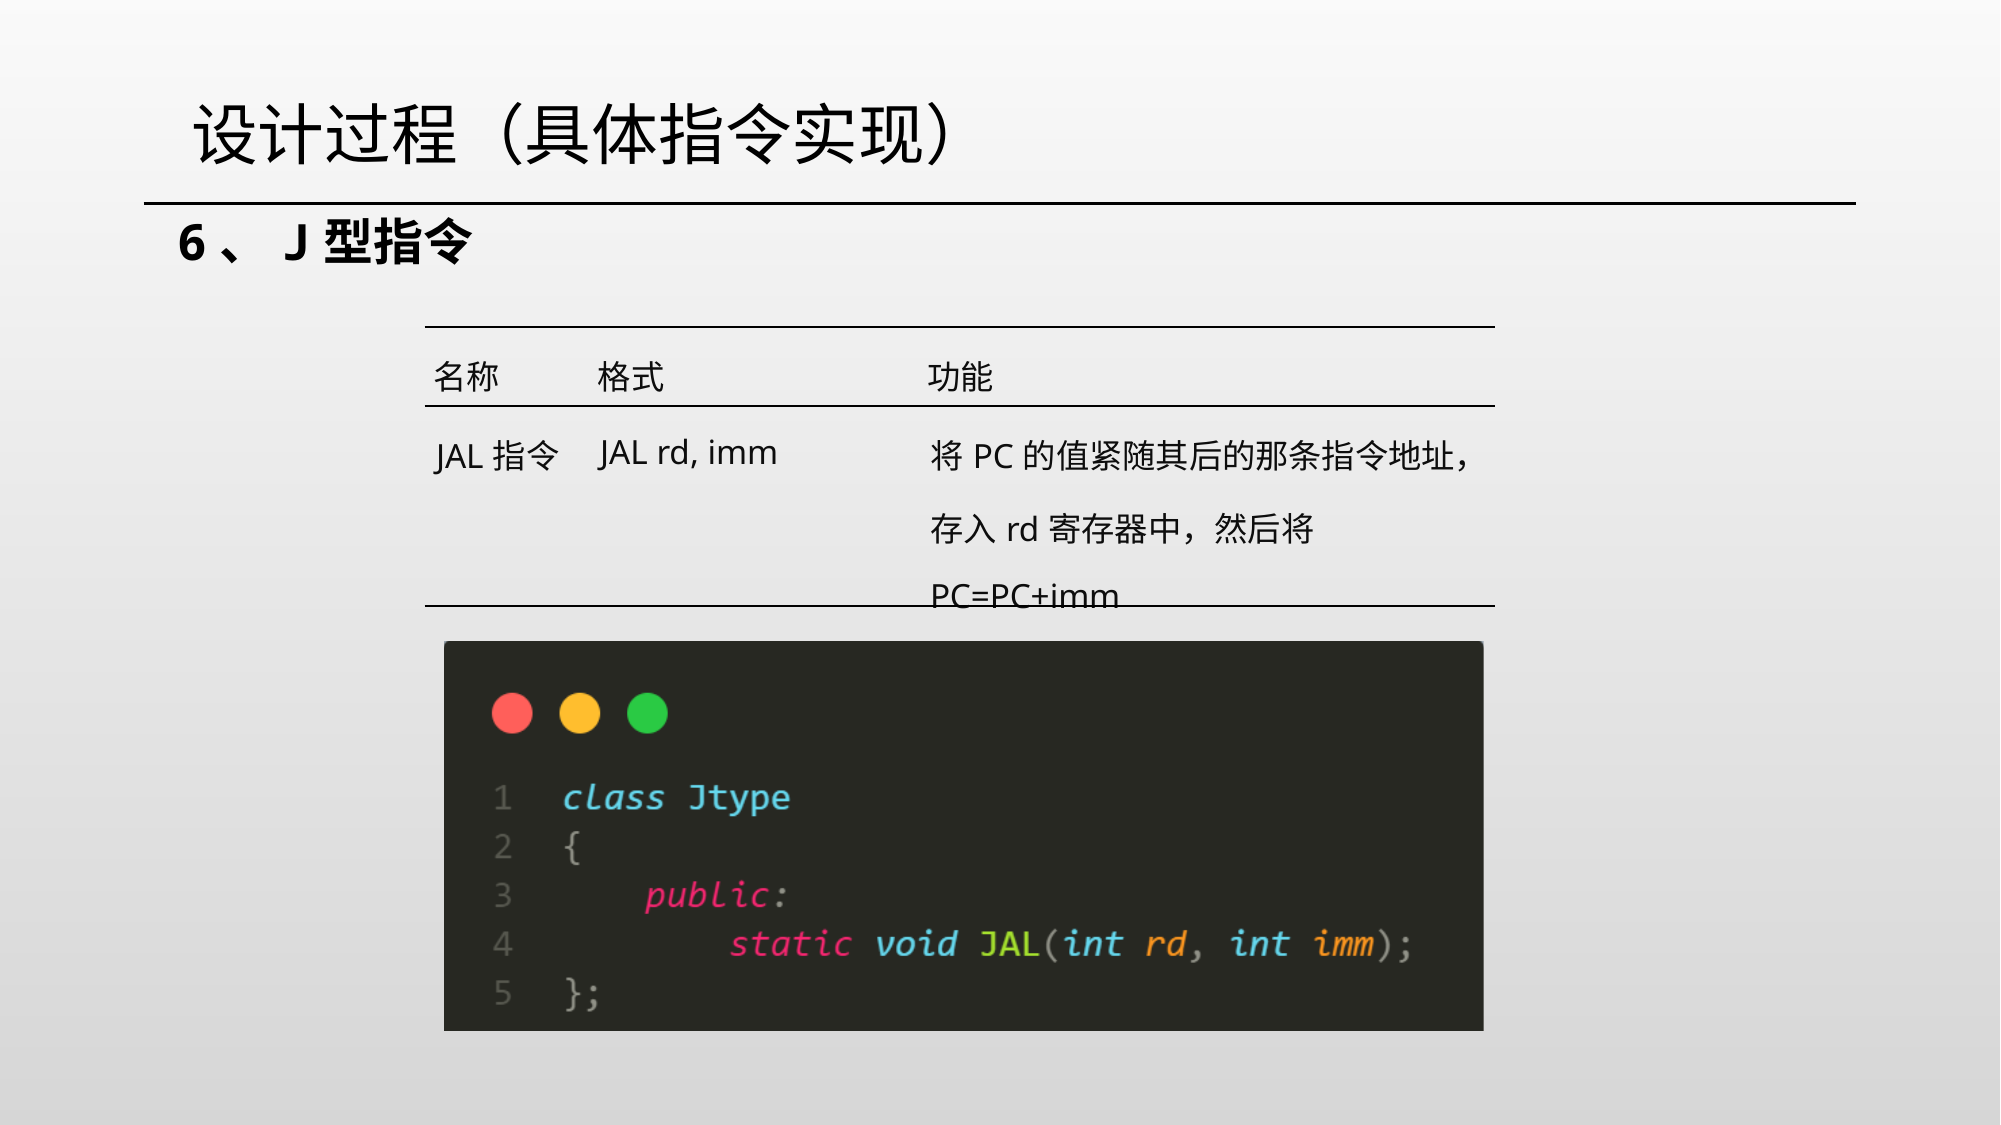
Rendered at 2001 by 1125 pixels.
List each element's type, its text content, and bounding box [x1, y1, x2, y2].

table_cell JAL指令 [425, 407, 589, 605]
table_header 格式 [589, 328, 919, 405]
table_cell 将PC的值紧随其后的那条指令地址，存入rd寄存器中，然后将PC=PC+imm [919, 407, 1495, 605]
list 设计过程（具体指令实现） [100, 94, 1826, 1014]
table_header 名称 [425, 328, 589, 405]
text_box 6、J型指令 [162, 204, 1763, 279]
table_cell JAL rd, imm [589, 407, 919, 605]
table_header 功能 [919, 328, 1495, 405]
picture [444, 641, 1484, 1031]
